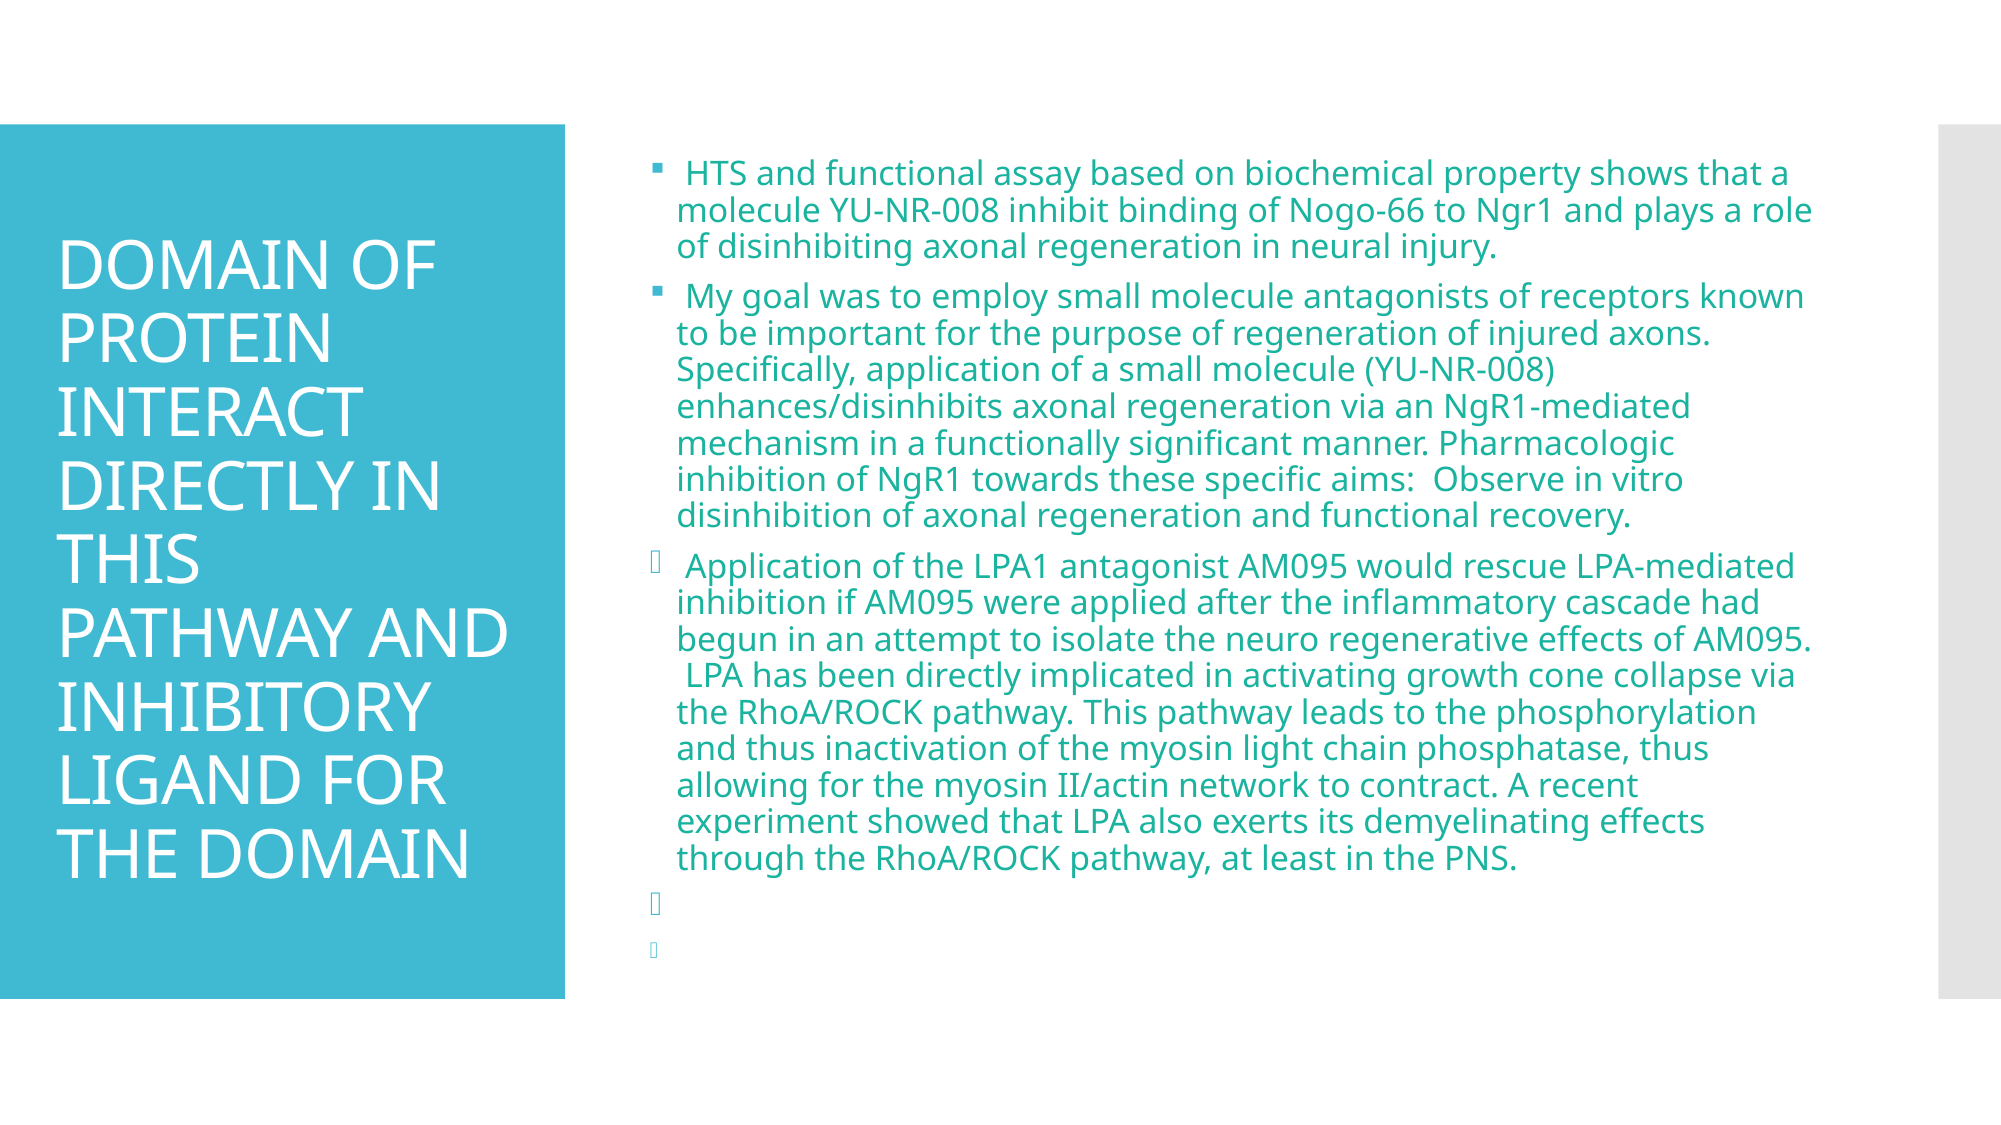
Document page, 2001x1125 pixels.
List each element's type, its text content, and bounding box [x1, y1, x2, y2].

list HTS and functional assay based on biochemical property shows that a molecule YU-NR-008 inhibit binding of Nogo-66 to Ngr1 and plays a role of disinhibiting axonal regeneration in neural injury. My goal was to employ small molecule antagonists of receptors known to be important for the purpose of regeneration of injured axons. Specifically, application of a small molecule (YU-NR-008) enhances/disinhibits axonal regeneration via an NgR1-mediated mechanism in a functionally significant manner. Pharmacologic inhibition of NgR1 towards these specific aims: Observe in vitro disinhibition of axonal regeneration and functional recovery. Application of the LPA1 antagonist AM095 would rescue LPA-mediated inhibition if AM095 were applied after the inflammatory cascade had begun in an attempt to isolate the neuro regenerative effects of AM095. LPA has been directly implicated in activating growth cone collapse via the RhoA/ROCK pathway. This pathway leads to the phosphorylation and thus inactivation of the myosin light chain phosphatase, thus allowing for the myosin II/actin network to contract. A recent experiment showed that LPA also exerts its demyelinating effects through the RhoA/ROCK pathway, at least in the PNS. [634, 141, 1835, 982]
title DOMAIN OF PROTEIN INTERACT DIRECTLY IN THIS PATHWAY AND INHIBITORY LIGAND FOR THE DOMAIN [41, 184, 525, 940]
